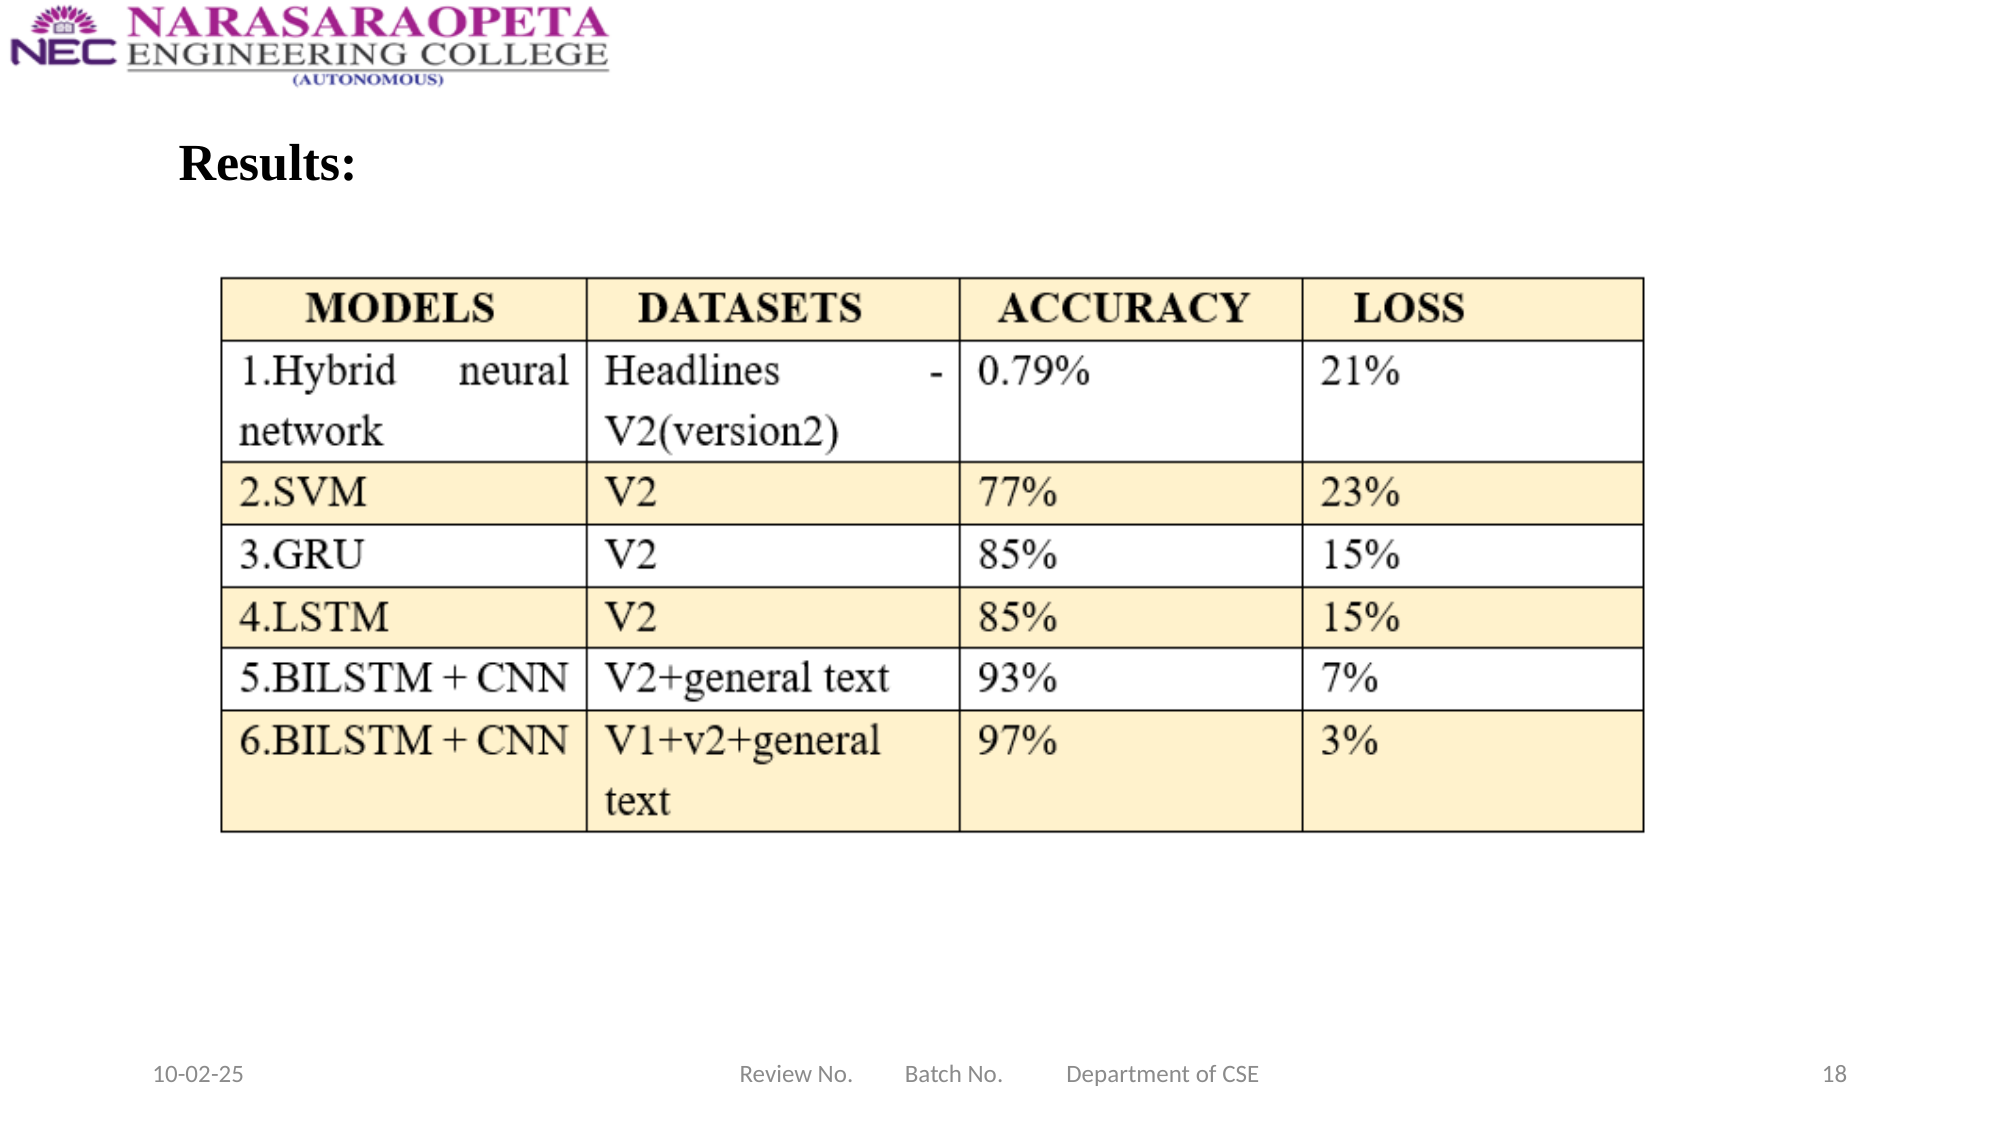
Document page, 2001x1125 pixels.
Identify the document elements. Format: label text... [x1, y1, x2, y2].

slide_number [137, 1042, 588, 1103]
title Results: [137, 125, 1747, 203]
slide_number 18 [1412, 1042, 1863, 1103]
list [187, 217, 1692, 885]
footer Review No. Batch No. Department of CSE [662, 1042, 1338, 1103]
picture [0, 0, 1280, 719]
